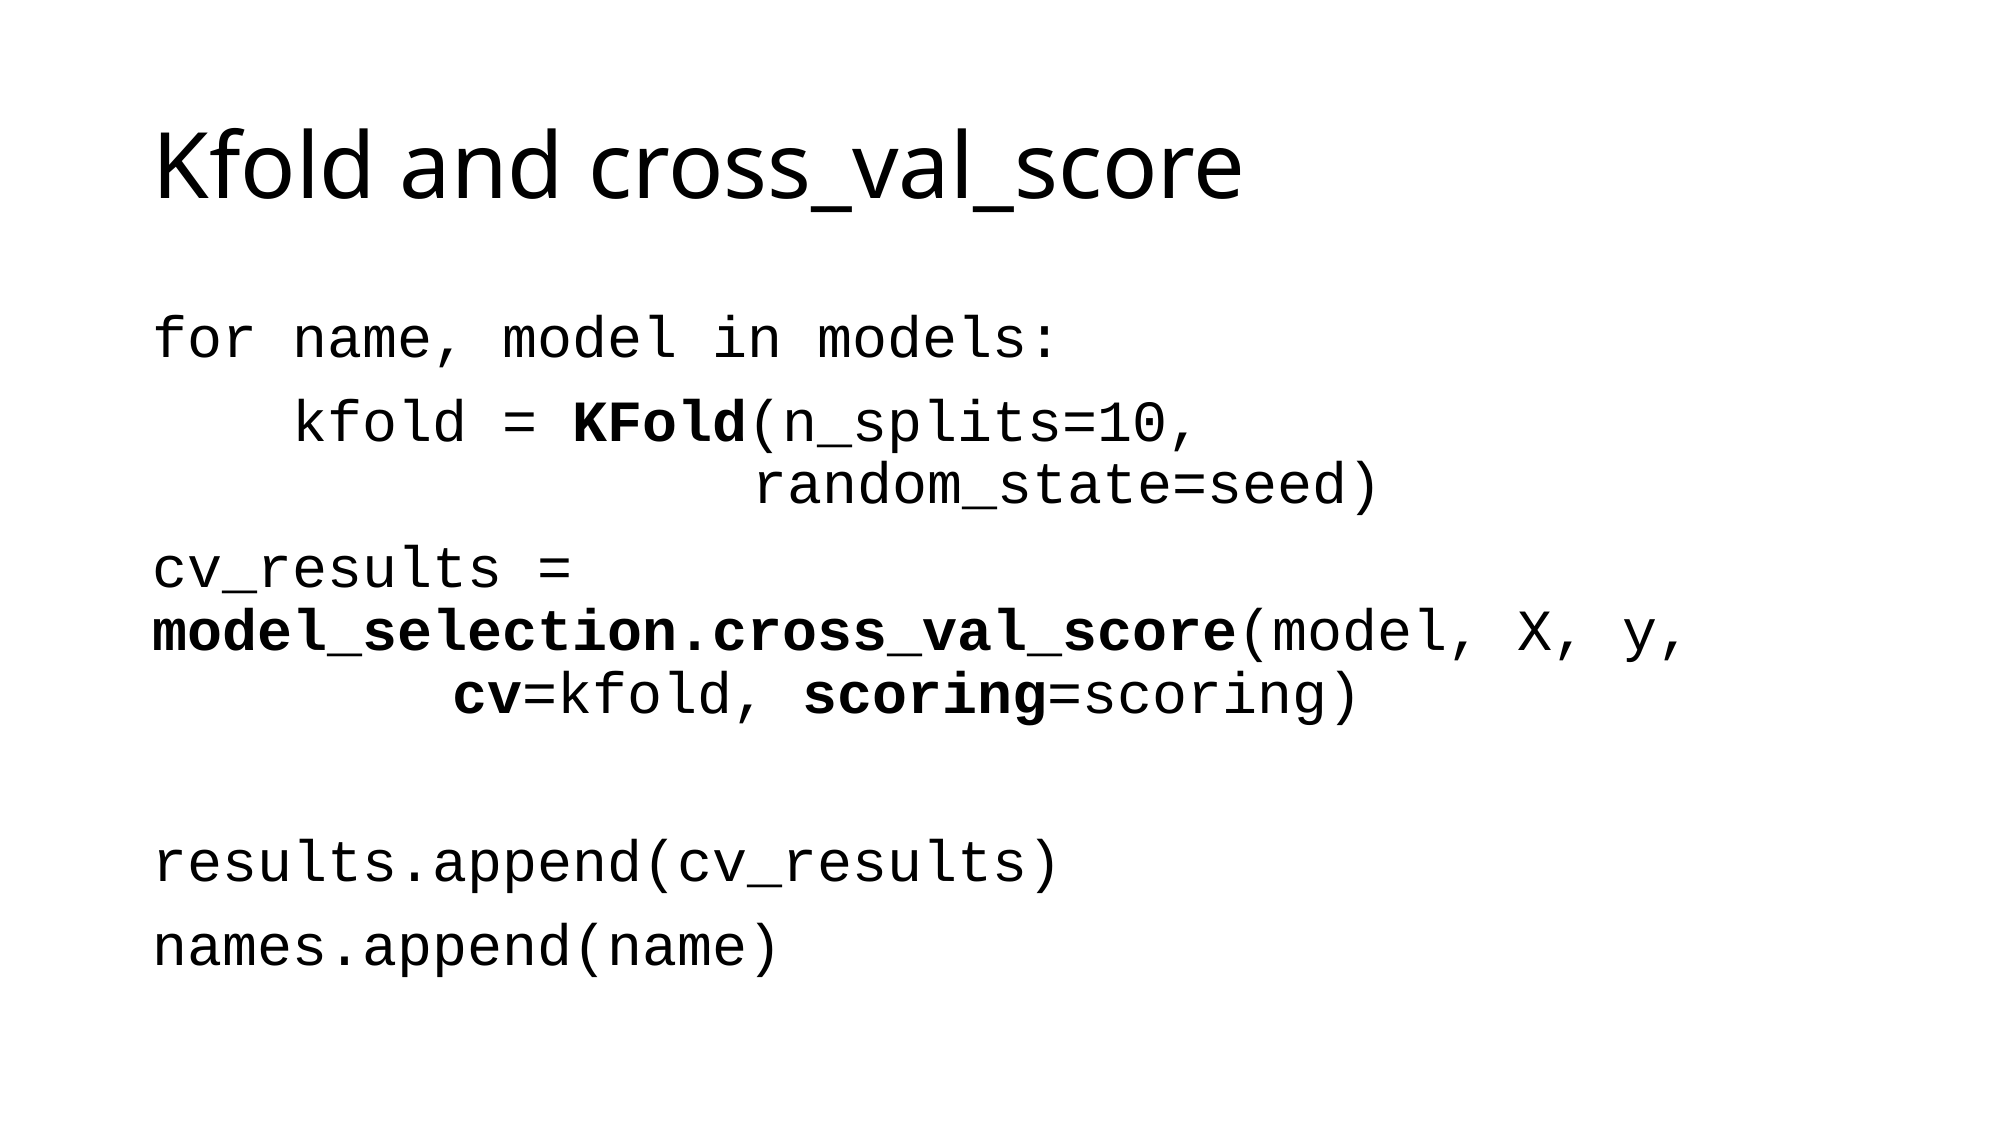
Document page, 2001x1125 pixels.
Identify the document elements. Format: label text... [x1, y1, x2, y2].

title Kfold and cross_val_score [137, 59, 1863, 278]
list for name, model in models: kfold = KFold(n_splits=10, random_state=seed) cv_results = model_selection.cross_val_score(model, X, y, cv=kfold, scoring=scoring) results.append(cv_results) names.append(name) [137, 299, 1863, 1014]
